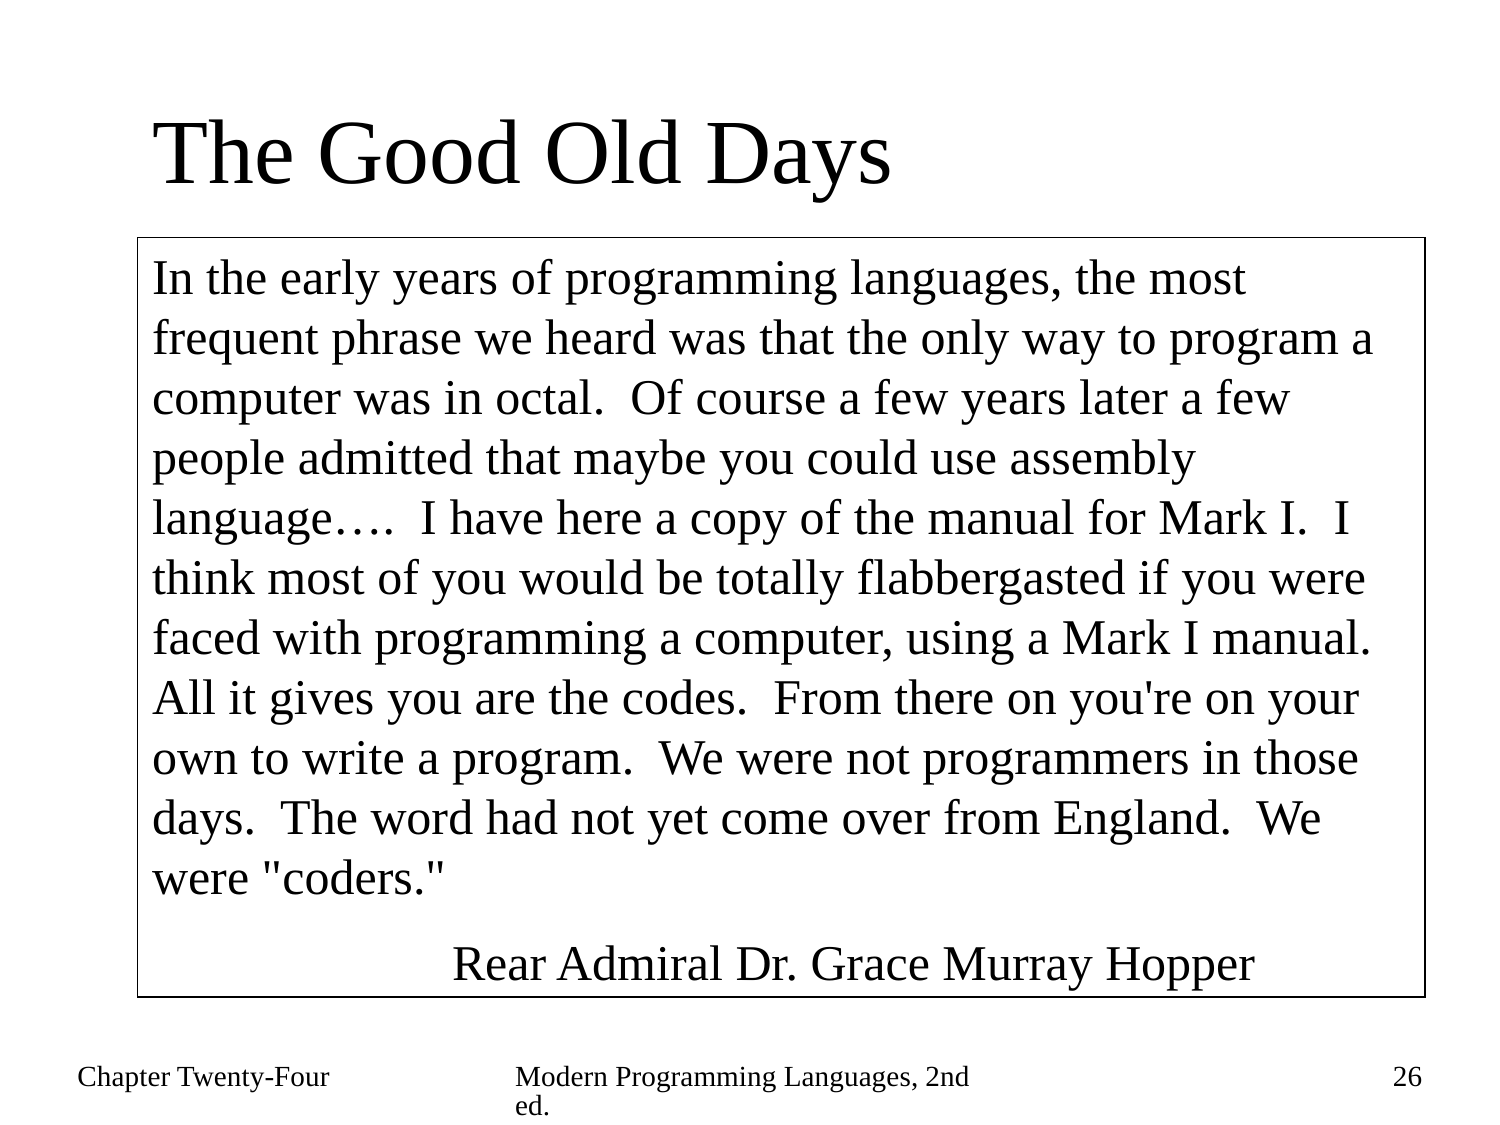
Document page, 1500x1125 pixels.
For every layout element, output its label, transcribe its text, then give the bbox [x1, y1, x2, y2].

slide_number 26 [1124, 1036, 1438, 1113]
footer Modern Programming Languages, 2nd ed. [499, 1036, 1001, 1113]
text_box In the early years of programming languages, the most frequent phrase we heard was that the only way to program a computer was in octal. Of course a few years later a few people admitted that maybe you could use assembly language…. I have here a copy of the manual for Mark I. I think most of you would be totally flabbergasted if you were faced with programming a computer, using a Mark I manual. All it gives you are the codes. From there on you're on your own to write a program. We were not programmers in those days. The word had not yet come over from England. We were "coders." Rear Admiral Dr. Grace Murray Hopper [137, 237, 1425, 998]
title The Good Old Days [137, 56, 1413, 237]
slide_number Chapter Twenty-Four [62, 1036, 401, 1113]
